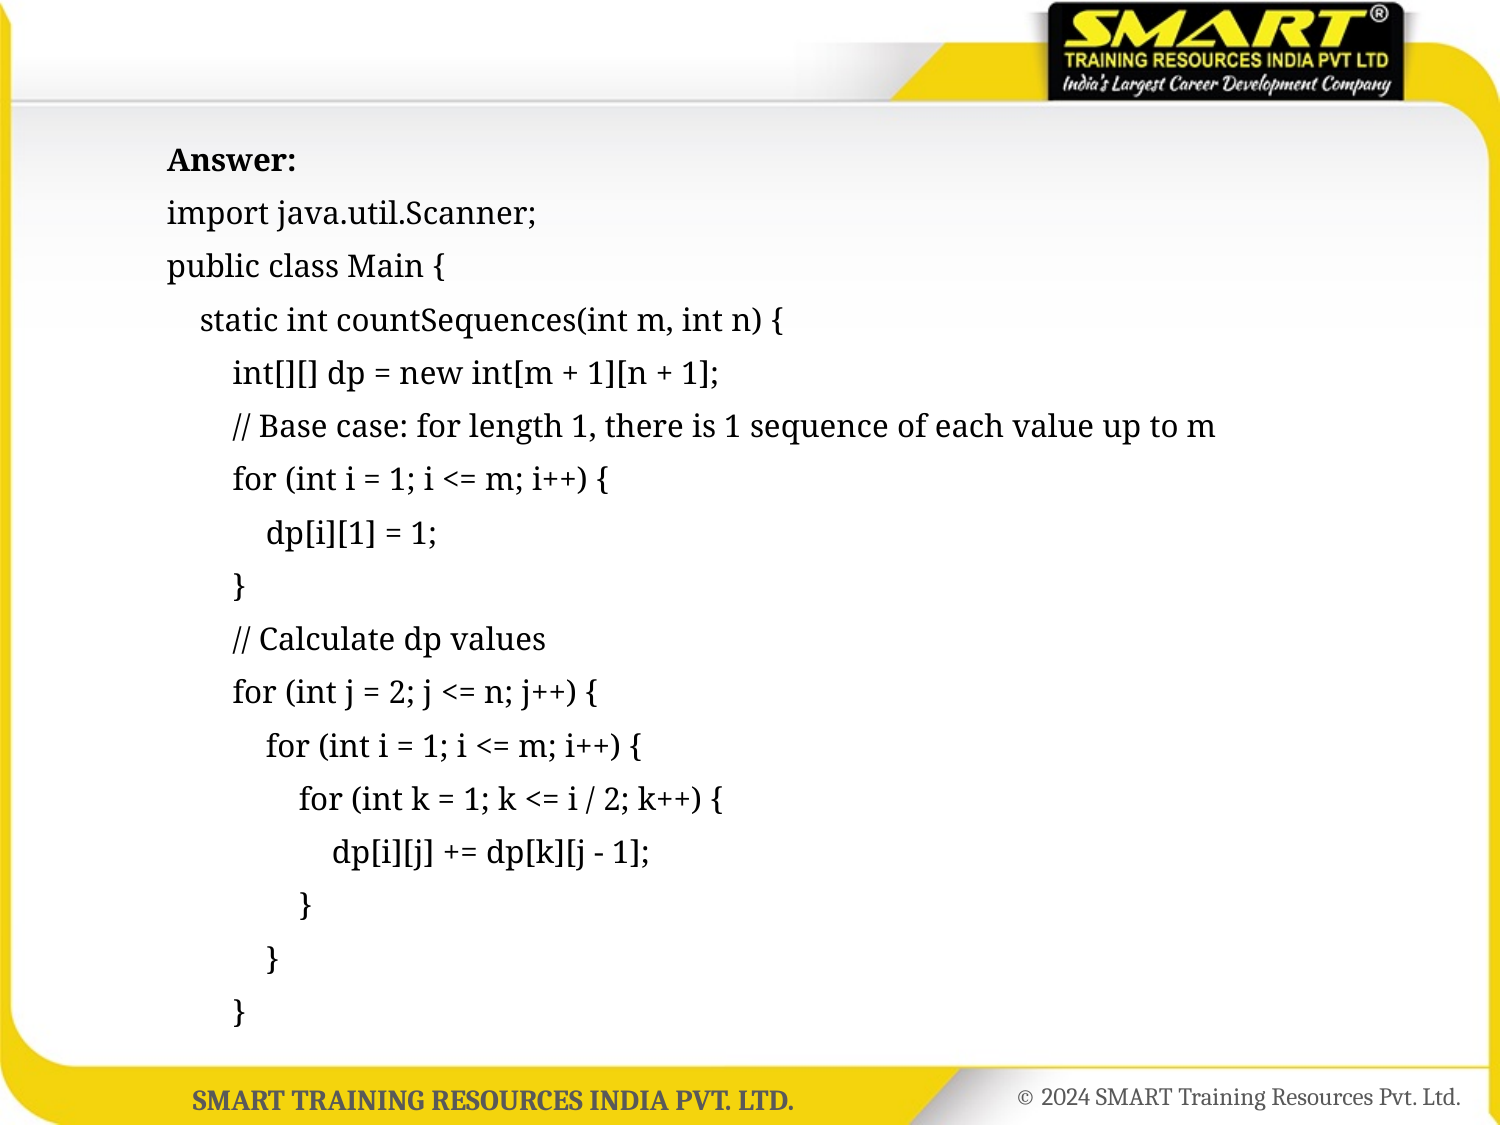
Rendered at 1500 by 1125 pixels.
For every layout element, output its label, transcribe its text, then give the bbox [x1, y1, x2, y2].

picture [0, 0, 1500, 1125]
list Answer: import java.util.Scanner; public class Main { static int countSequences(int m, int n) { int[][] dp = new int[m + 1][n + 1]; // Base case: for length 1, there is 1 sequence of each value up to m for (int i = 1; i <= m; i++) { dp[i][1] = 1; } // Calculate dp values for (int j = 2; j <= n; j++) { for (int i = 1; i <= m; i++) { for (int k = 1; k <= i / 2; k++) { dp[i][j] += dp[k][j - 1]; } } } [75, 125, 1425, 1050]
